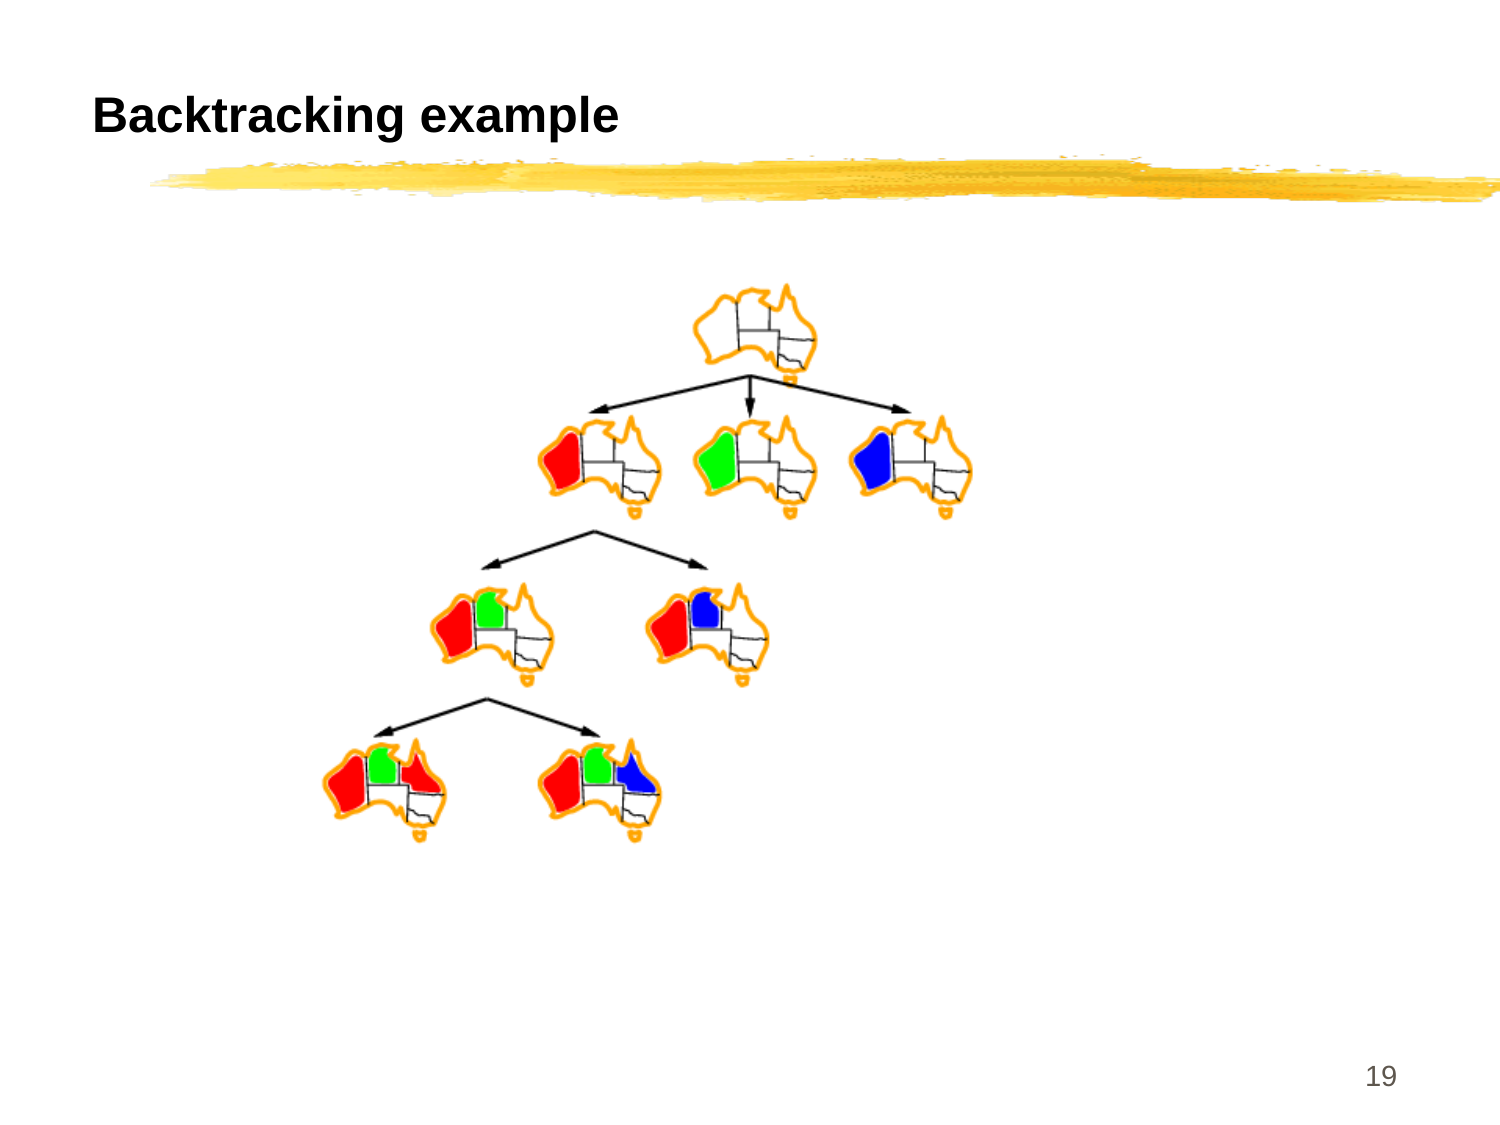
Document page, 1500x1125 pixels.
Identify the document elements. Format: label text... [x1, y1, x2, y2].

slide_number 19 [1099, 1024, 1413, 1101]
picture [150, 149, 1500, 213]
title Backtracking example [76, 37, 1415, 151]
picture [269, 265, 1231, 860]
